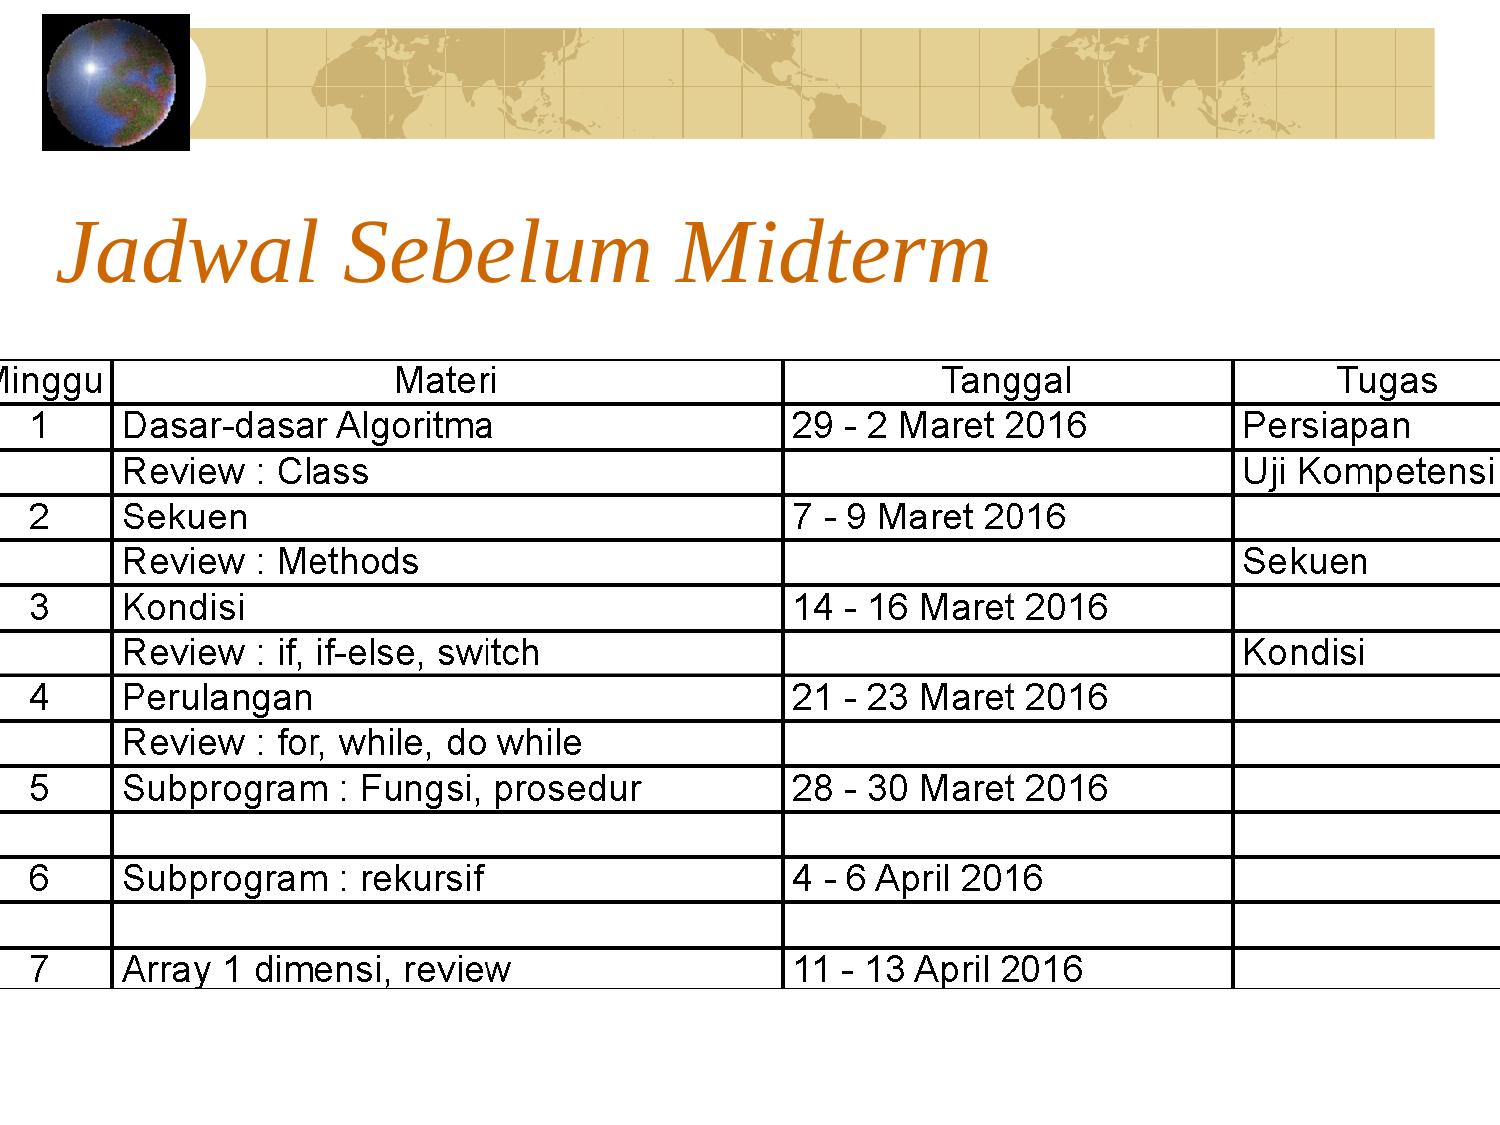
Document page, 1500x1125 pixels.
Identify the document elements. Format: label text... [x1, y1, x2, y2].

title Jadwal Sebelum Midterm [40, 152, 1316, 341]
picture [42, 14, 190, 151]
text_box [0, 359, 1500, 989]
